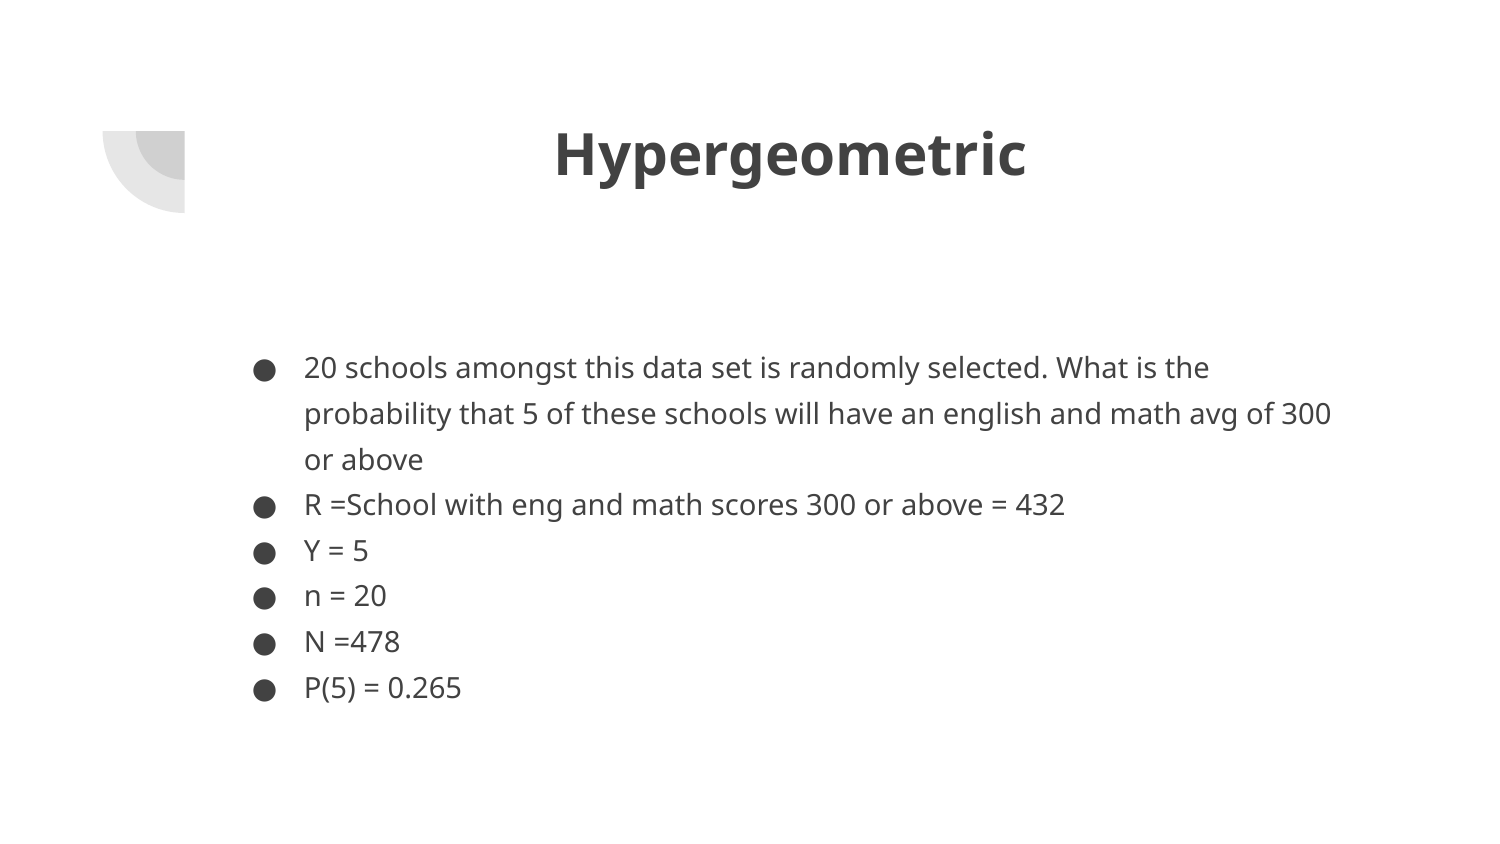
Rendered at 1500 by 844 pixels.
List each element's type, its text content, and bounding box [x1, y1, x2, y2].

title Hypergeometric [213, 98, 1368, 263]
list 20 schools amongst this data set is randomly selected. What is the probability that 5 of these schools will have an english and math avg of 300 or above R =School with eng and math scores 300 or above = 432 Y = 5 n = 20 N =478 P(5) = 0.265 [213, 326, 1368, 744]
